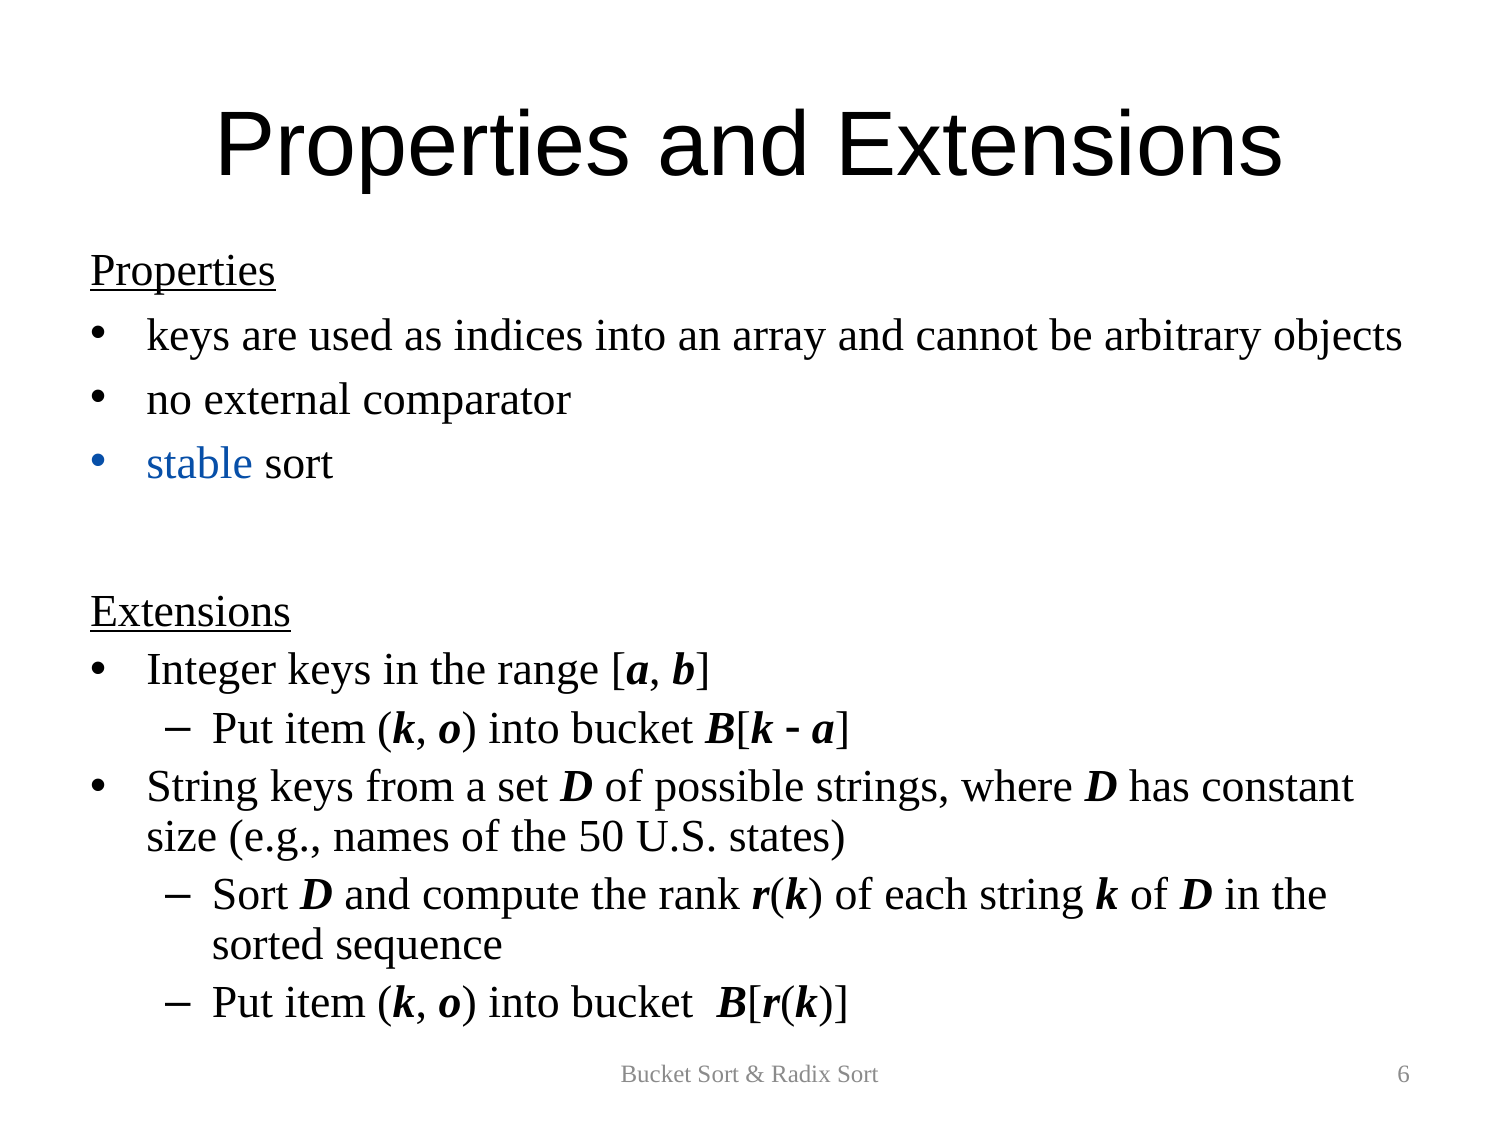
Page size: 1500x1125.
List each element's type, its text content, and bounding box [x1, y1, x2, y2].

slide_number 6 [1074, 1042, 1425, 1103]
list Properties keys are used as indices into an array and cannot be arbitrary objects no external comparator stable sort Extensions Integer keys in the range [a, b] Put item (k, o) into bucket B[k - a] String keys from a set D of possible strings, where D has constant size (e.g., names of the 50 U.S. states) Sort D and compute the rank r(k) of each string k of D in the sorted sequence Put item (k, o) into bucket B[r(k)] [75, 232, 1425, 1027]
footer Bucket Sort & Radix Sort [512, 1042, 988, 1103]
title Properties and Extensions [75, 45, 1425, 232]
